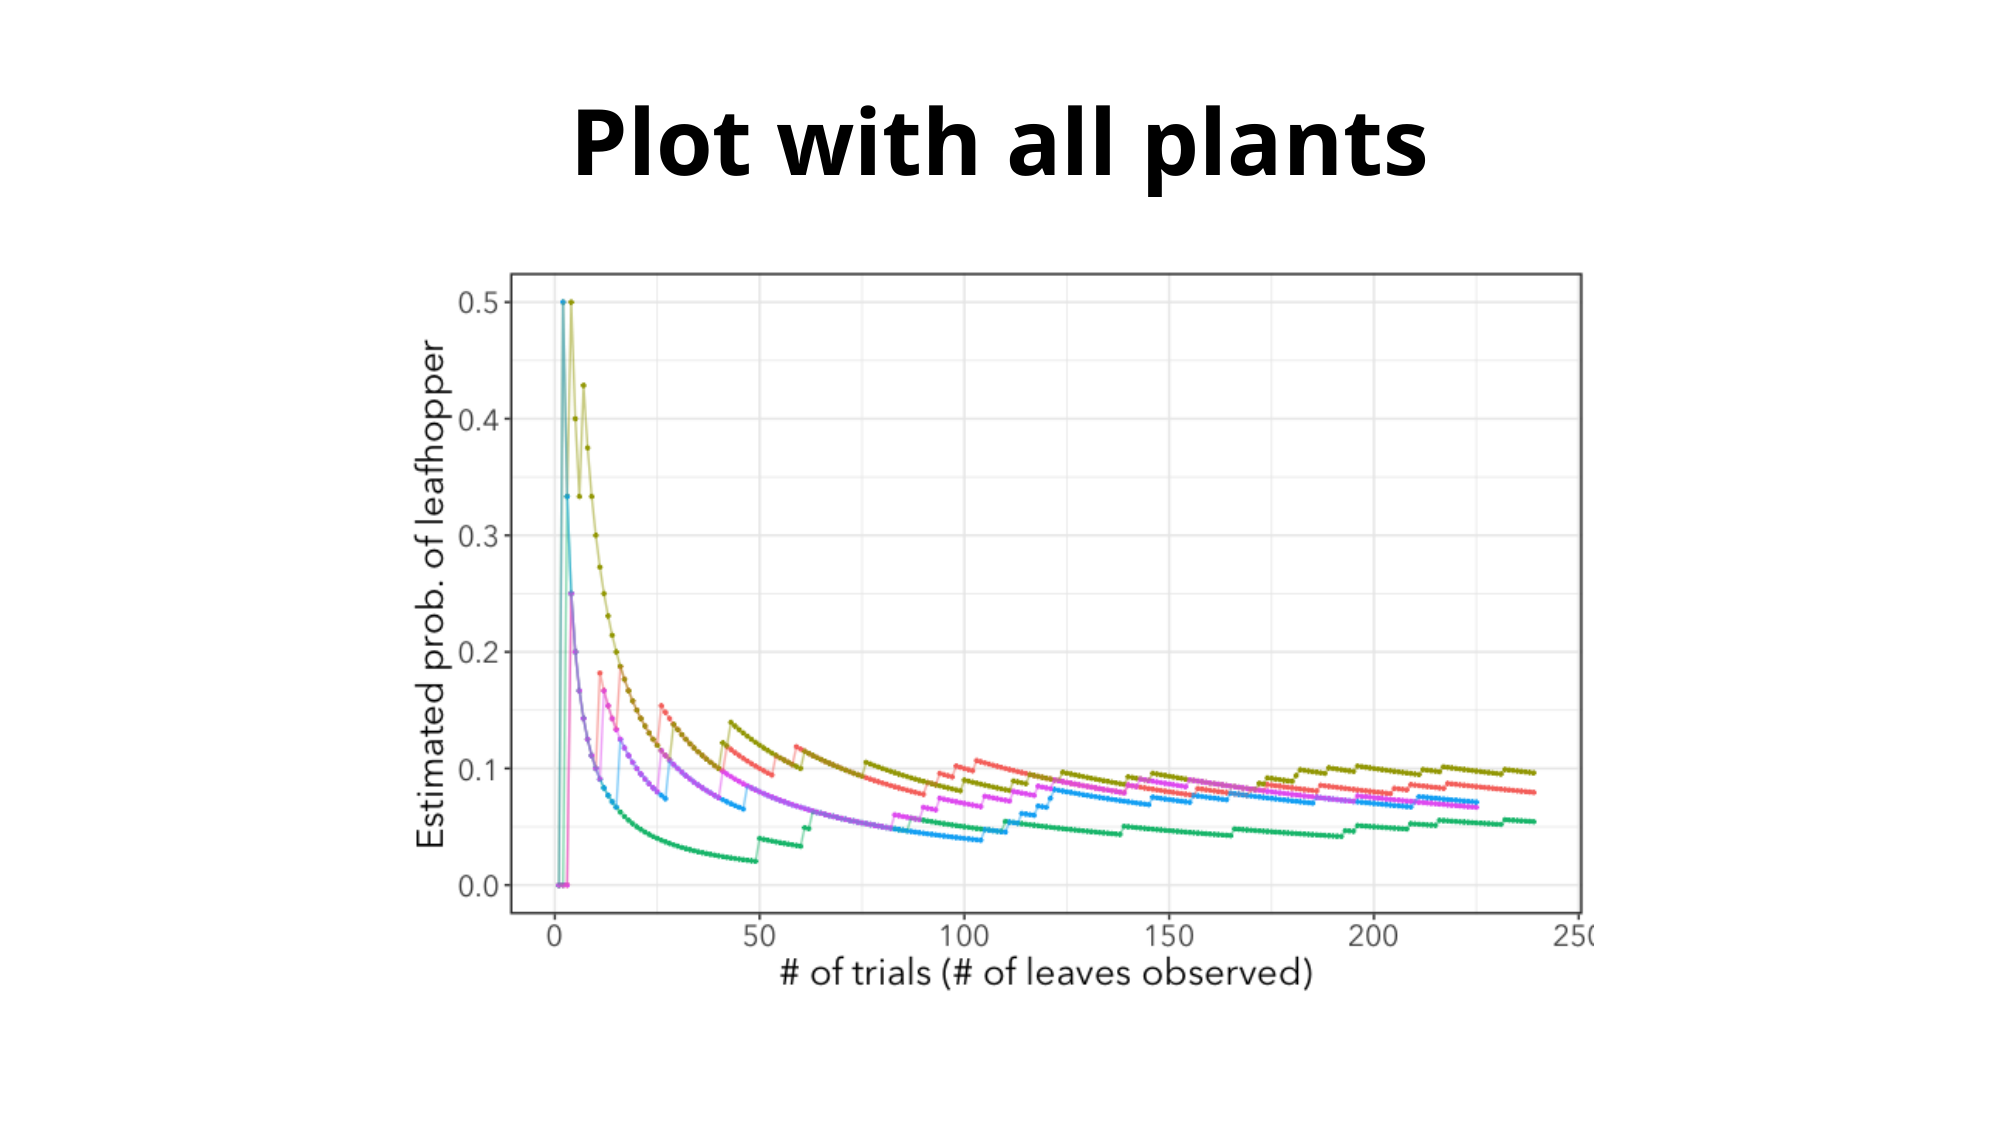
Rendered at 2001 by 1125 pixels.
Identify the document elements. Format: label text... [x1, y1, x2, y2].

picture [405, 262, 1594, 1005]
title Plot with all plants [99, 45, 1900, 233]
